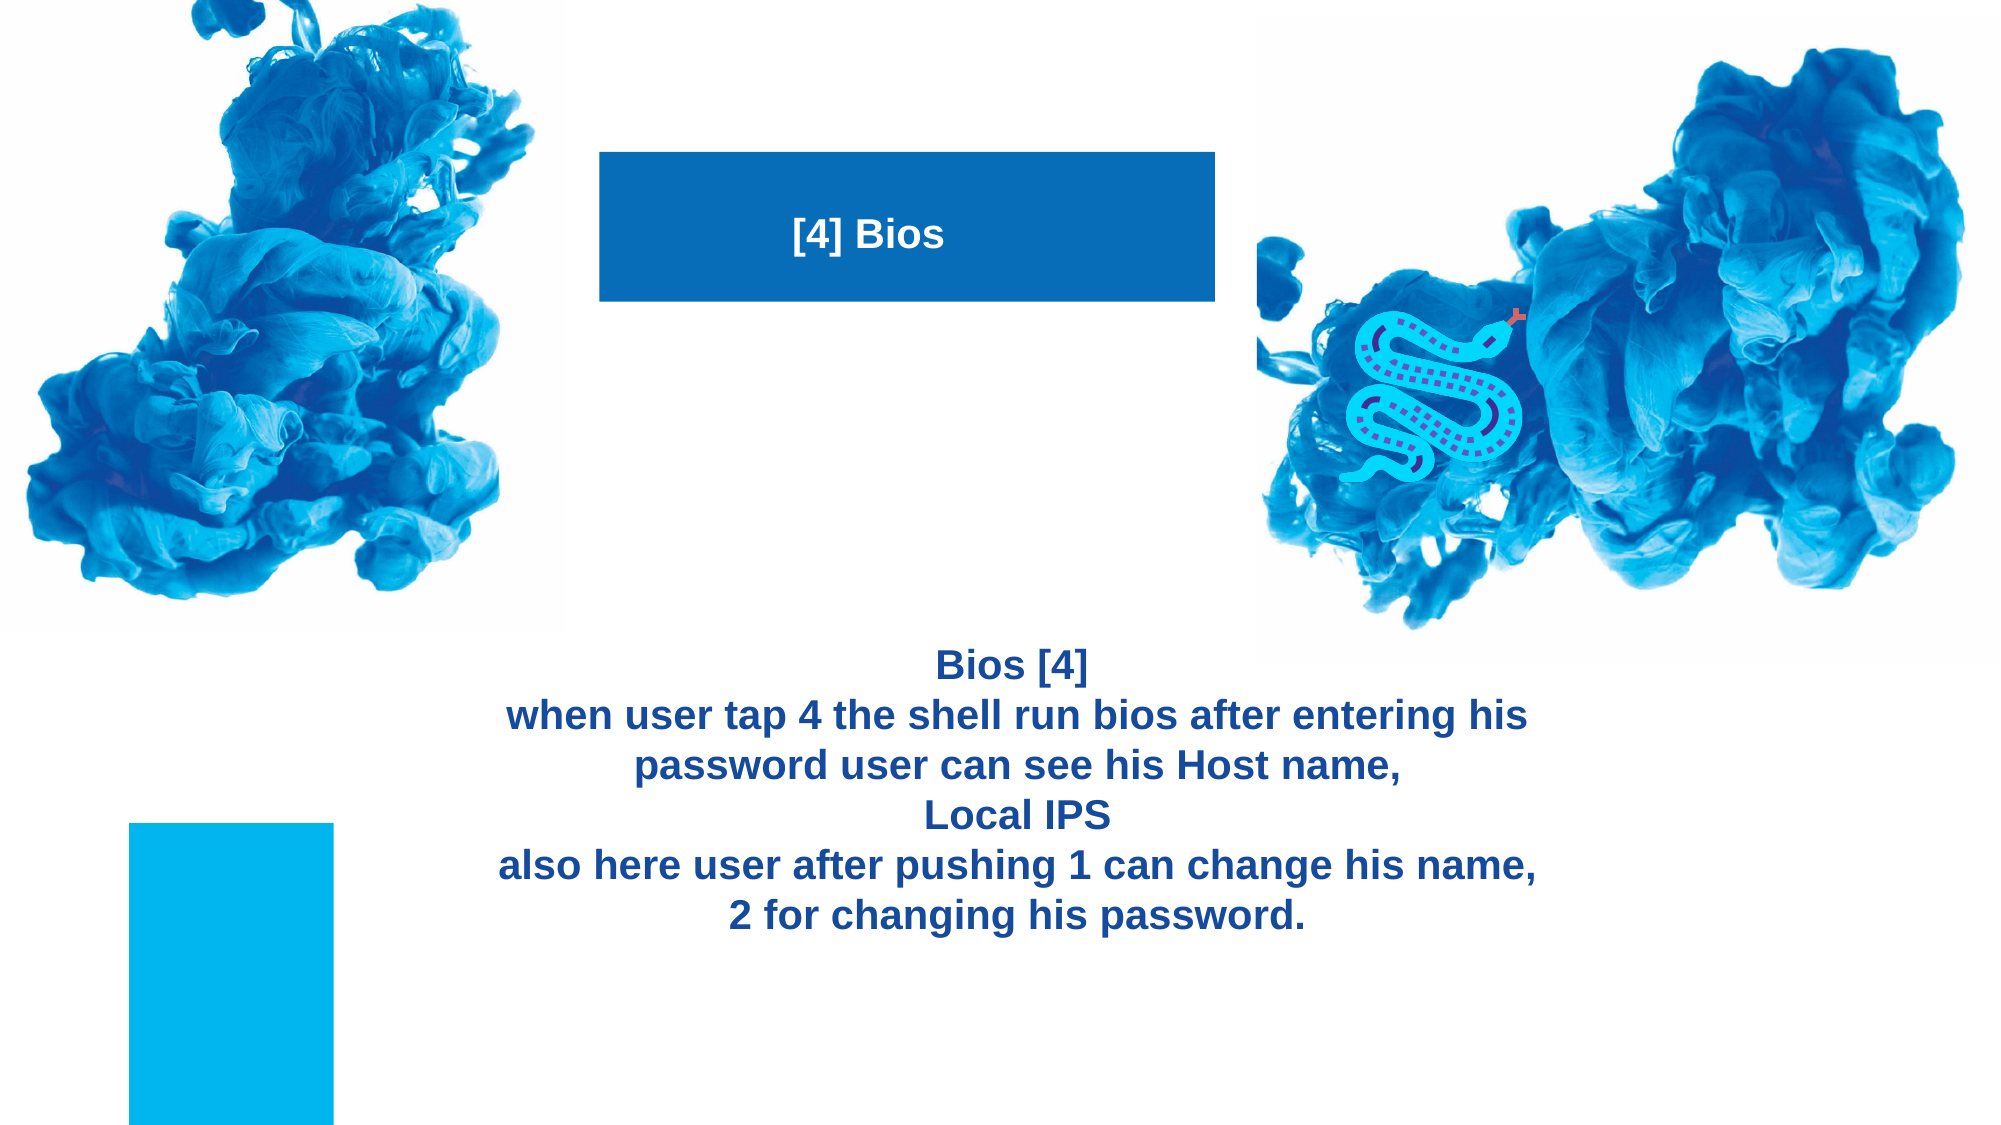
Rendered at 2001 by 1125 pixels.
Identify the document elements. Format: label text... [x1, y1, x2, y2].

picture [0, 0, 565, 631]
picture [1258, 343, 1264, 367]
text_box [4] Bios [589, 199, 1149, 264]
picture [1268, 244, 1282, 248]
text_box [598, 151, 1216, 303]
picture [287, 0, 305, 5]
text_box [128, 822, 335, 1125]
text_box Bios [4] when user tap 4 the shell run bios after entering his password user can see his Host name, Local IPS also here user after pushing 1 can change his name, 2 for changing his password. [458, 630, 1578, 996]
picture [1258, 0, 2000, 712]
